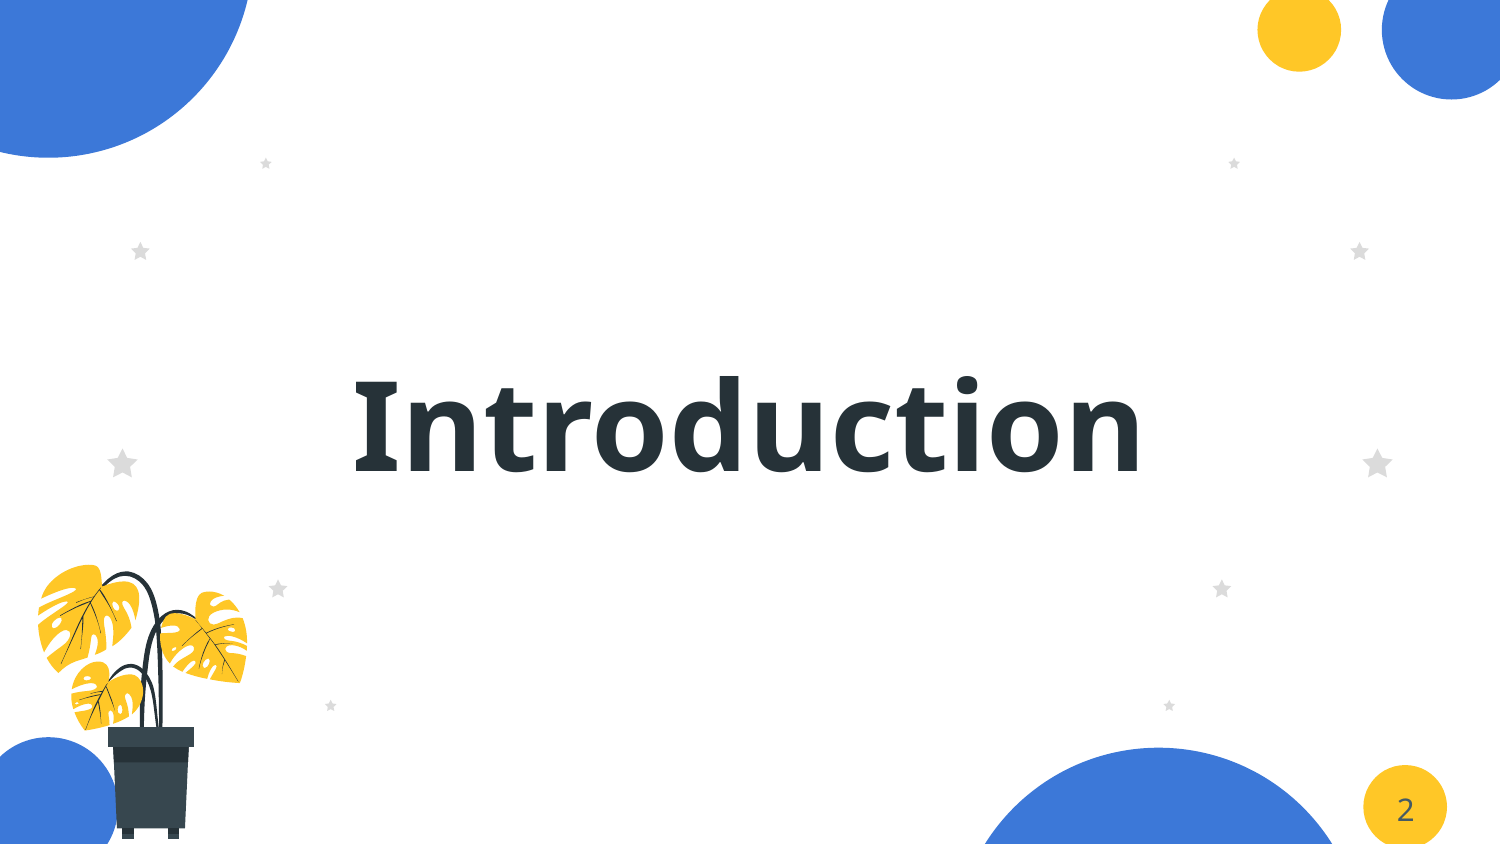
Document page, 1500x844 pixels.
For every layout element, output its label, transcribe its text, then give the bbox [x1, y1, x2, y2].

slide_number ‹#› [1360, 774, 1451, 840]
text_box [37, 564, 248, 840]
title Introduction [279, 288, 1221, 556]
